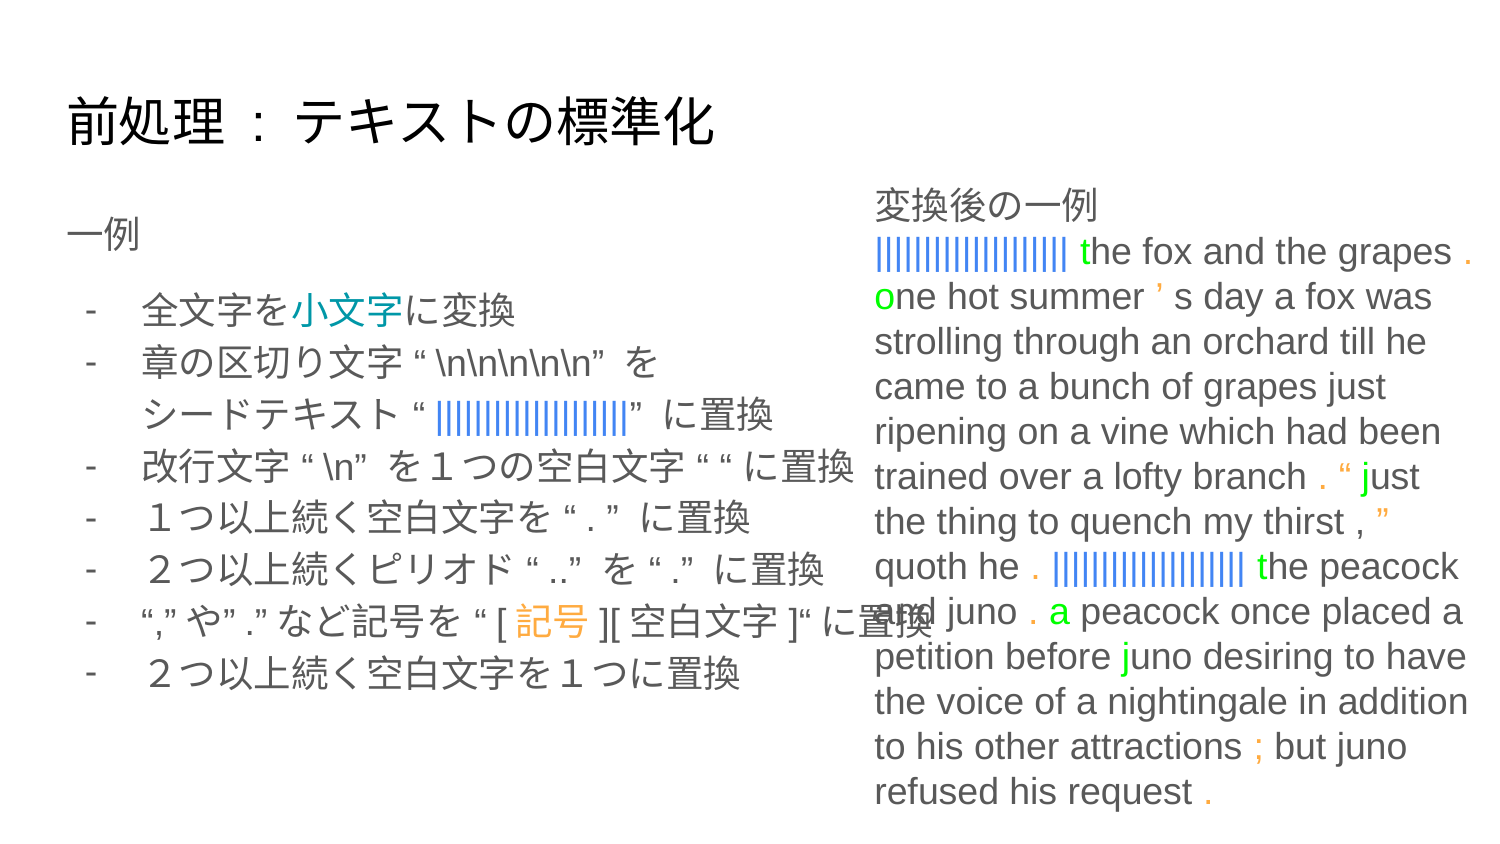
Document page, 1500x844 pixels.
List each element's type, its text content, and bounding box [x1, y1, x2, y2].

text_box 変換後の一例 |||||||||||||||||||| the fox and the grapes . one hot summer ’ s day a fox was strolling through an orchard till he came to a bunch of grapes just ripening on a vine which had been trained over a lofty branch . “ just the thing to quench my thirst , ” quoth he . |||||||||||||||||||| the peacock and juno . a peacock once placed a petition before juno desiring to have the voice of a nightingale in addition to his other attractions ; but juno refused his request . [859, 166, 1492, 827]
title 前処理 : テキストの標準化 [51, 72, 1449, 167]
list 一例 全文字を小文字に変換 章の区切り文字 “\n\n\n\n\n” を シードテキスト “||||||||||||||||||||” に置換 改行文字 “\n” を１つの空白文字 “ “ に置換 １つ以上続く空白文字を “. ” に置換 ２つ以上続くピリオド “..” を “.” に置換 “,”や”.”など記号を “[記号][空白文字]“に置換 ２つ以上続く空白文字を１つに置換 [51, 189, 859, 750]
